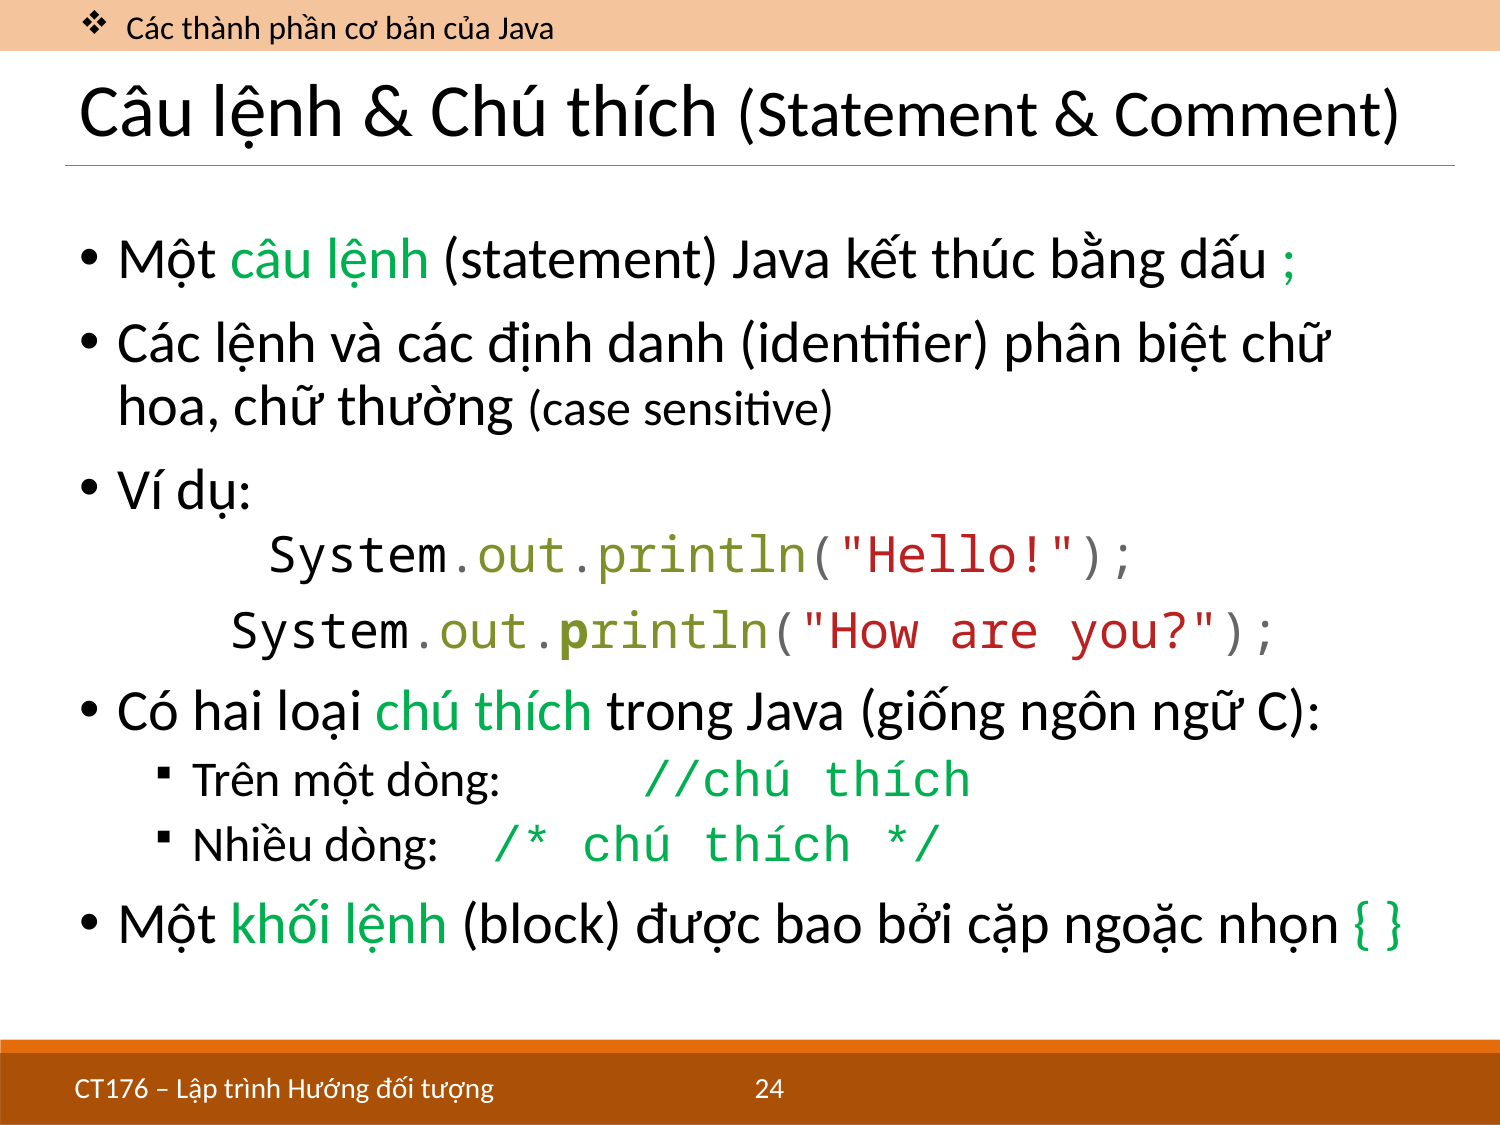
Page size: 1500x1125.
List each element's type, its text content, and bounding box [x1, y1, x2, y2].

slide_number Các thành phần cơ bản của Java [64, 3, 1455, 50]
title Câu lệnh & Chú thích (Statement & Comment) [64, 59, 1455, 165]
list Một câu lệnh (statement) Java kết thúc bằng dấu ; Các lệnh và các định danh (identifier) phân biệt chữ hoa, chữ thường (case sensitive) Ví dụ: System.out.println("Hello!"); System.out.println("How are you?"); Có hai loại chú thích trong Java (giống ngôn ngữ C): Trên một dòng: //chú thích Nhiều dòng: /* chú thích */ Một khối lệnh (block) được bao bởi cặp ngoặc nhọn { } [64, 220, 1455, 1024]
